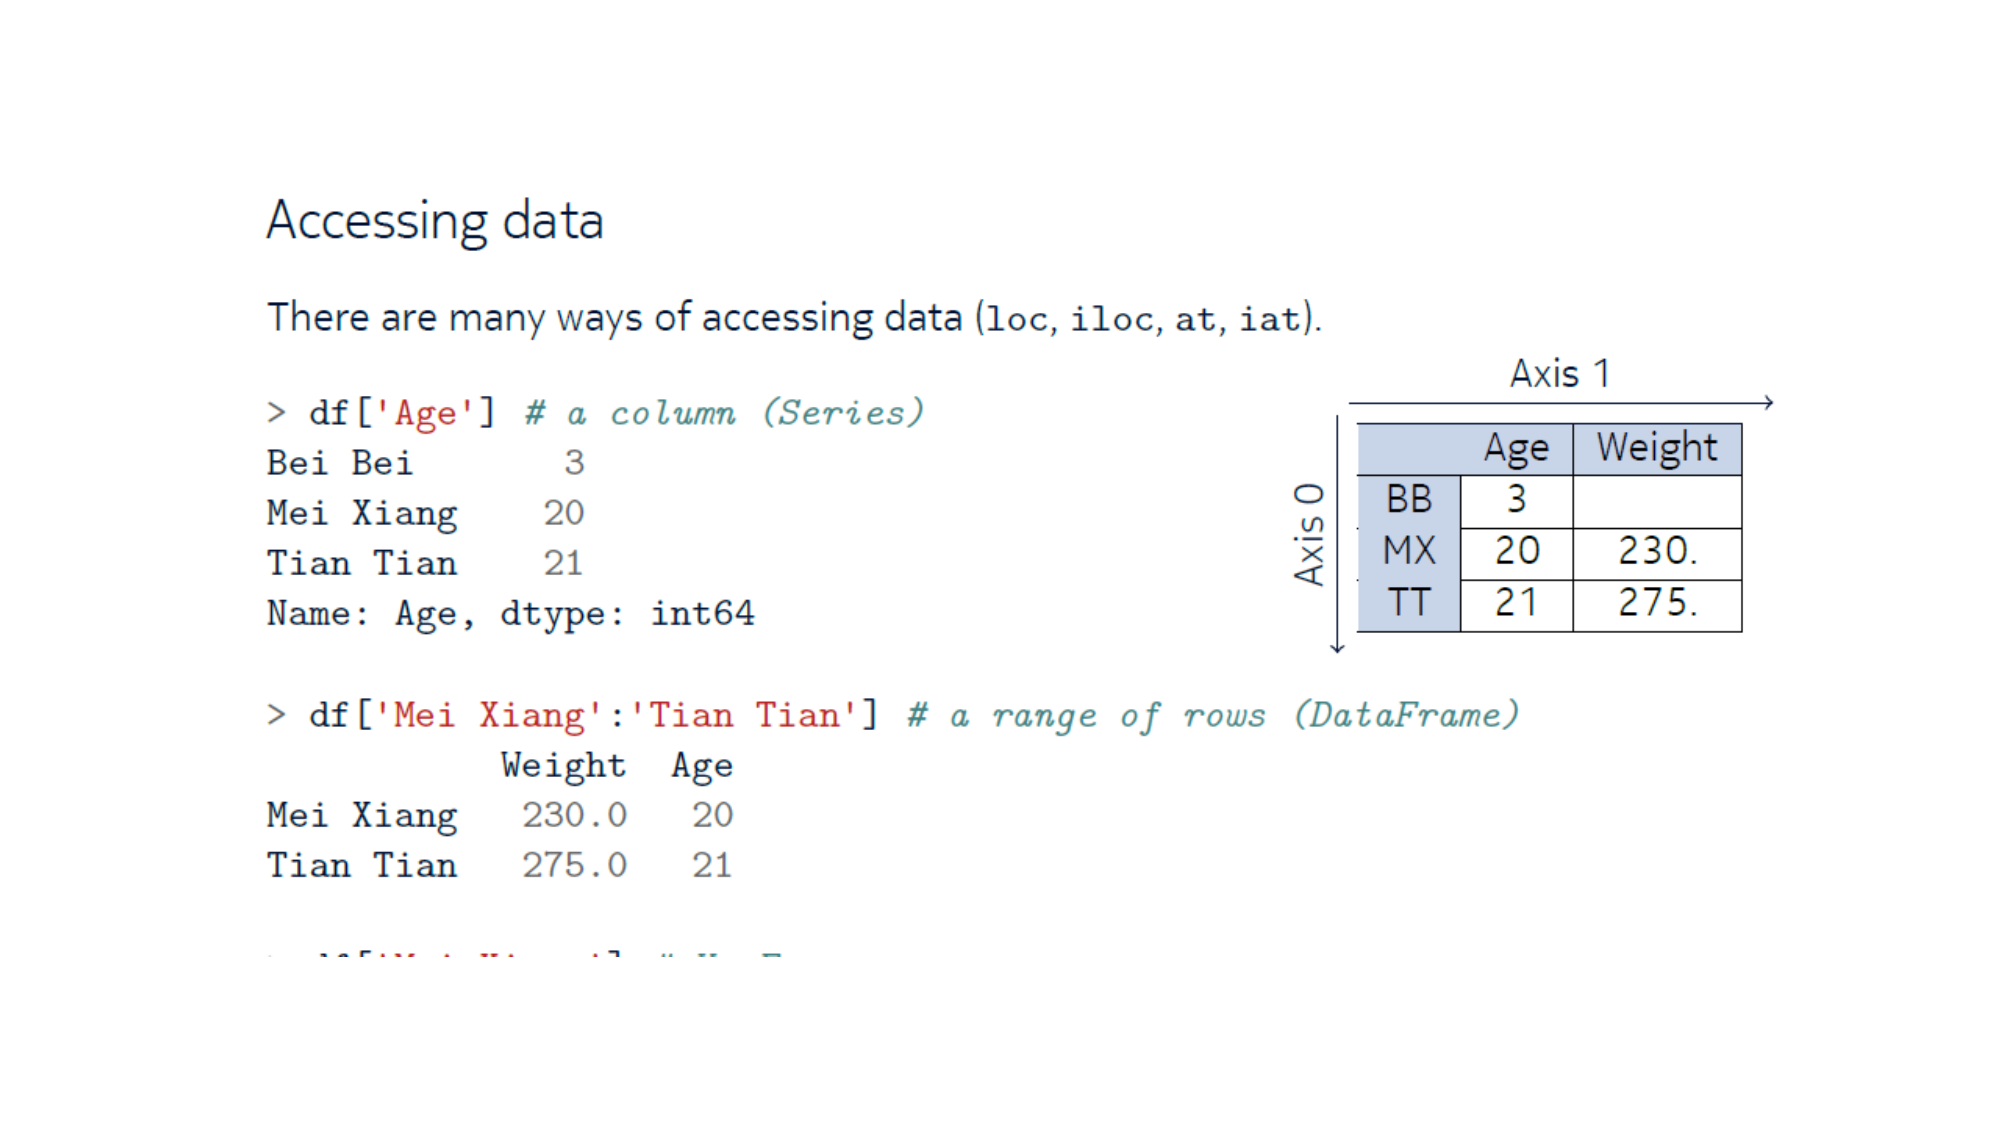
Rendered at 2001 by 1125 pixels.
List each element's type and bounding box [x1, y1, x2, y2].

picture [196, 168, 1804, 957]
